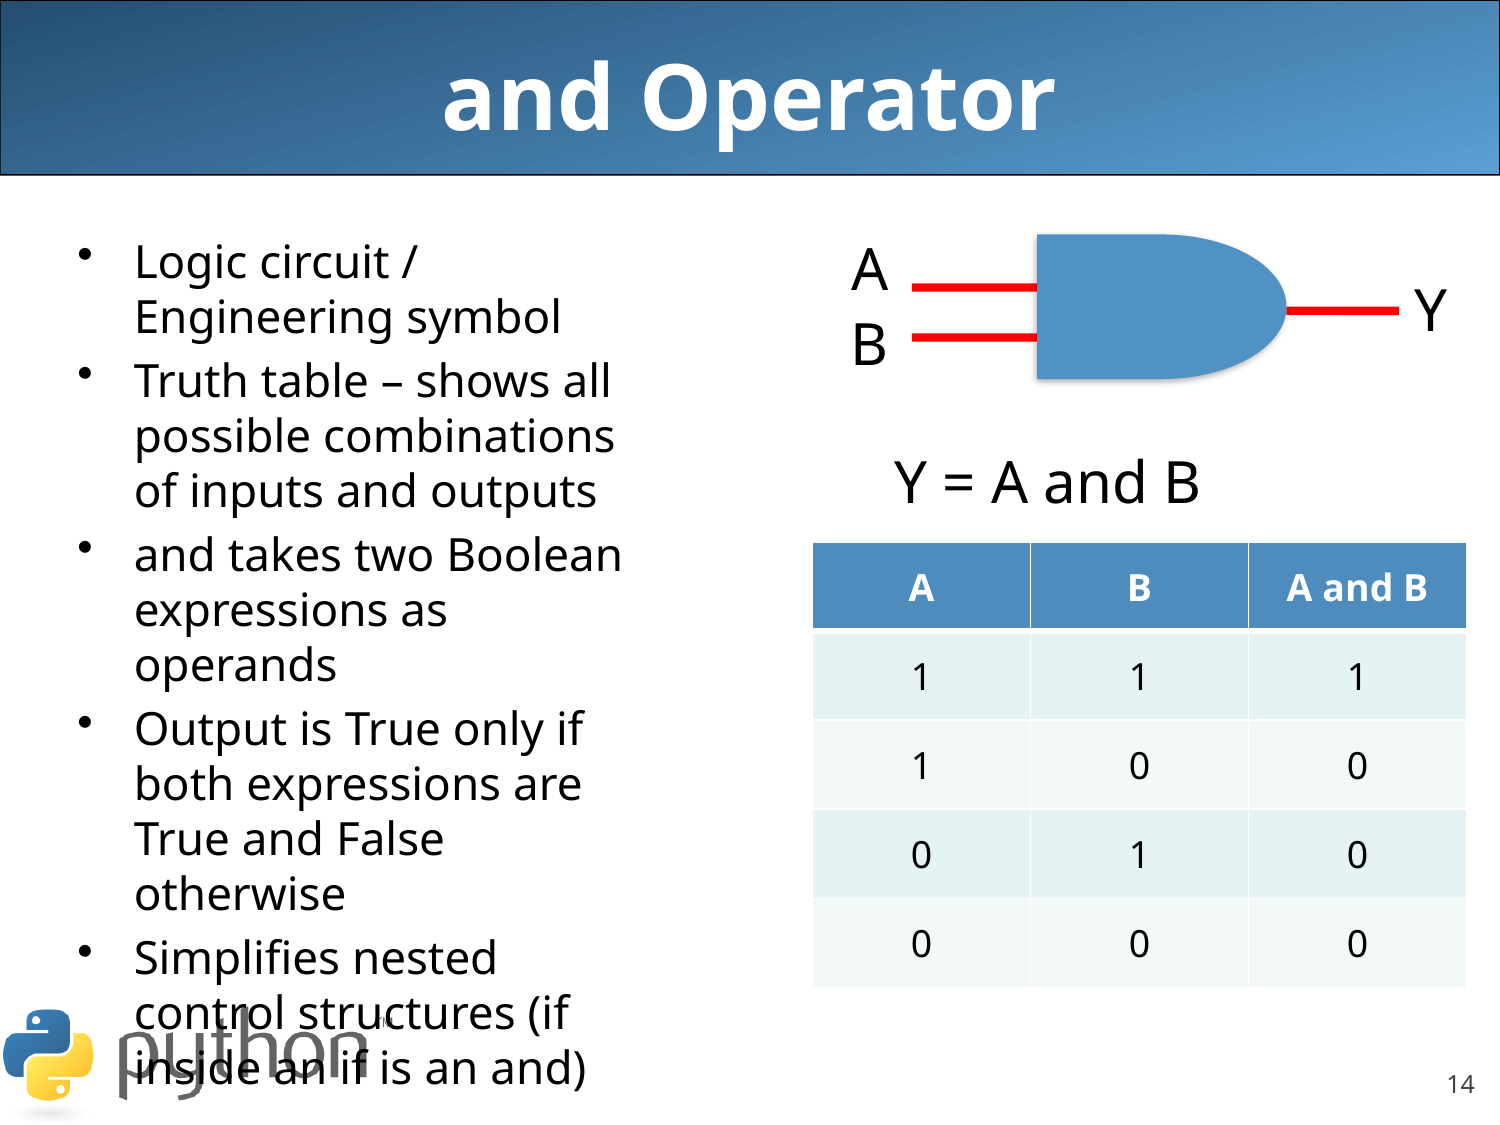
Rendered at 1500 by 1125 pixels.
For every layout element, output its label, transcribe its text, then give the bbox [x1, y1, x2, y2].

table_cell 0 [813, 899, 1030, 987]
table_header B [1031, 543, 1248, 628]
table_cell 0 [1249, 721, 1466, 808]
table_header A [813, 543, 1030, 628]
text_box Y [1399, 265, 1463, 351]
table_cell 1 [1031, 810, 1248, 898]
table_header A and B [1249, 543, 1466, 628]
table_cell 0 [1249, 899, 1466, 987]
table_cell 0 [1249, 810, 1466, 898]
text_box [1036, 233, 1288, 380]
title and Operator [75, 0, 1425, 188]
table_cell 0 [813, 810, 1030, 898]
table_cell 1 [813, 721, 1030, 808]
table_cell 0 [1031, 899, 1248, 987]
table_cell 1 [1249, 634, 1466, 719]
list Logic circuit / Engineering symbol Truth table – shows all possible combinations of inputs and outputs and takes two Boolean expressions as operands Output is True only if both expressions are True and False otherwise Simplifies nested control structures (if inside an if is an and) [62, 224, 678, 1038]
table_cell 0 [1031, 721, 1248, 808]
picture [0, 999, 402, 1123]
text_box Y = A and B [879, 437, 1217, 523]
table_cell 1 [813, 634, 1030, 719]
table_cell 1 [1031, 634, 1248, 719]
text_box A [836, 224, 904, 299]
text_box B [835, 299, 904, 385]
